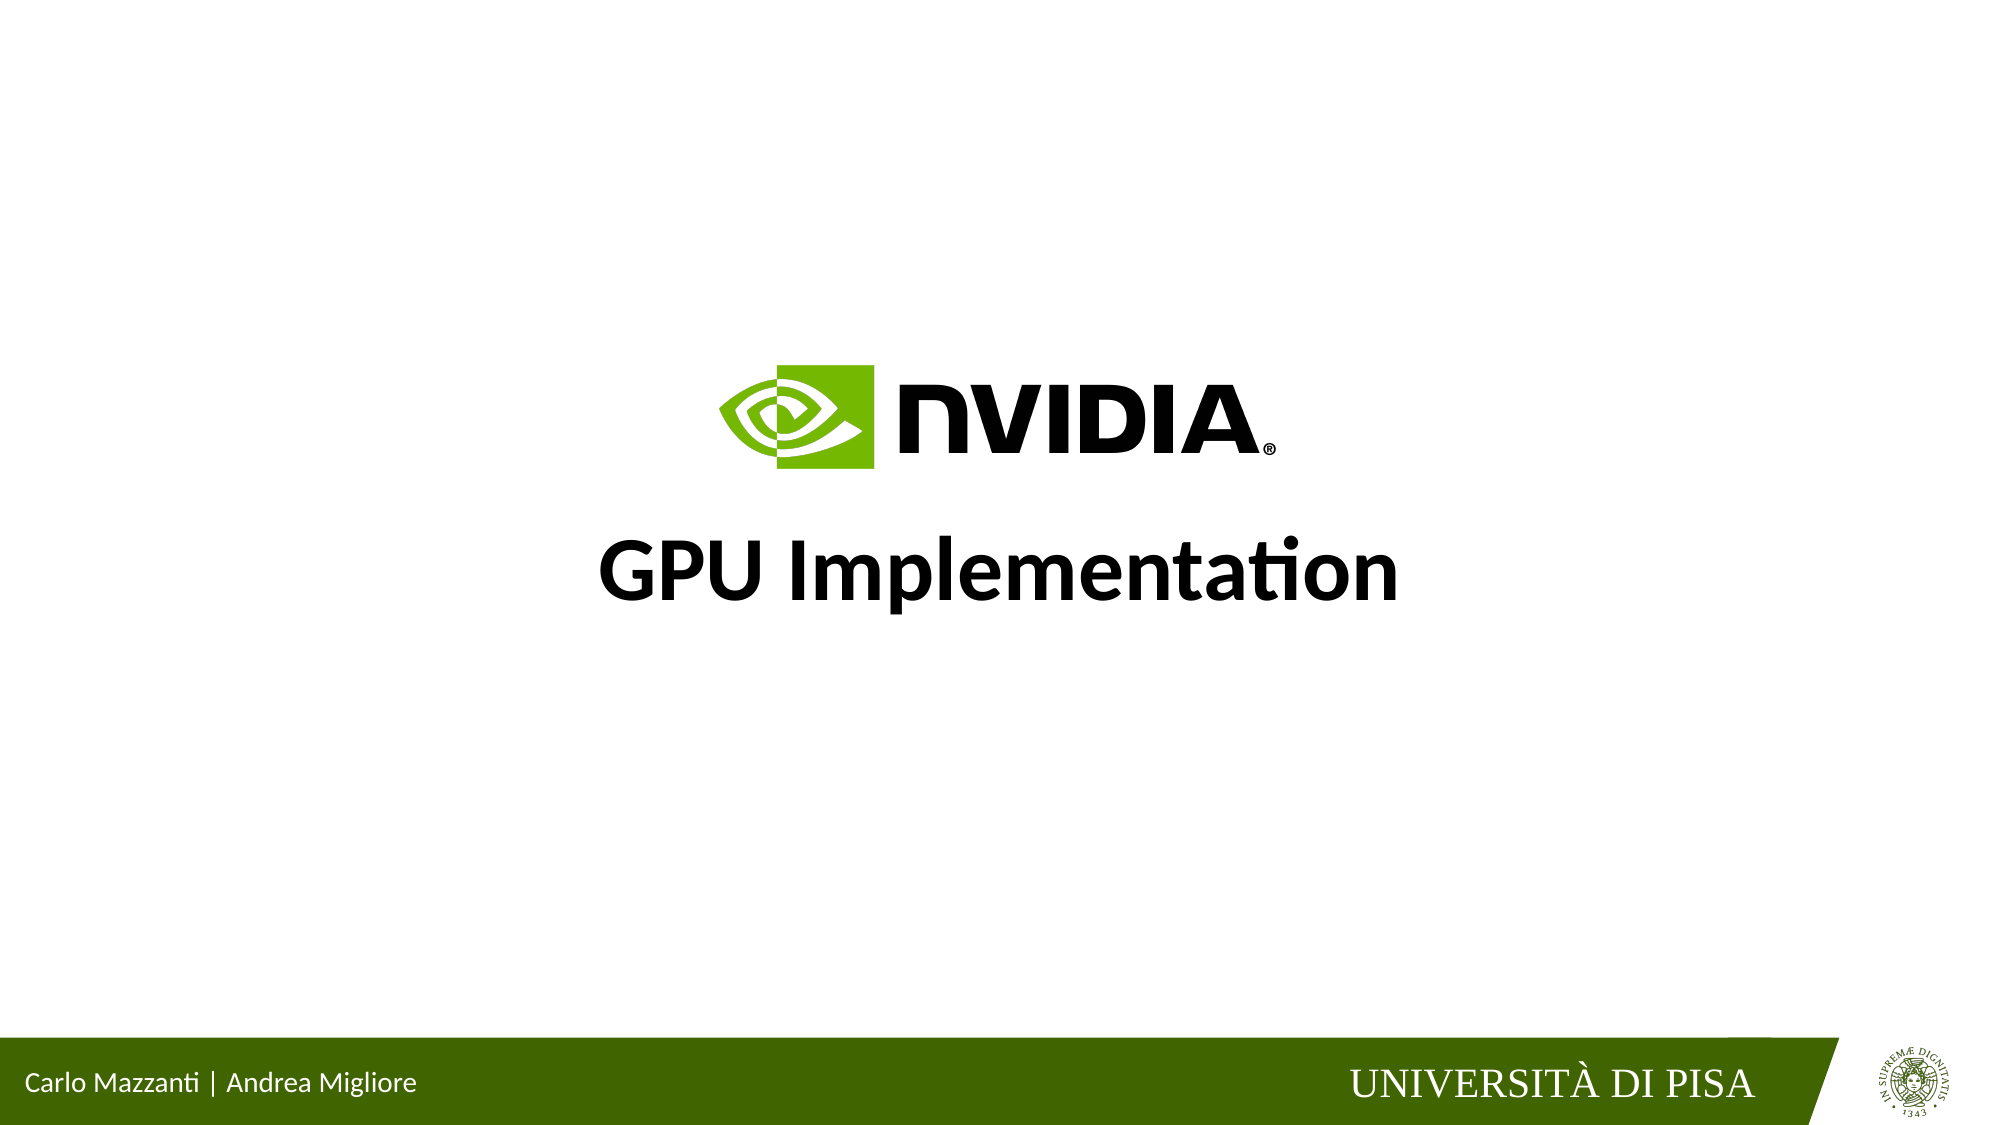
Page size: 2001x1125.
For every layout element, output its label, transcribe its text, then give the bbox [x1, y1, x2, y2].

text_box Università di Pisa [0, 1037, 1772, 1125]
text_box Carlo Mazzanti | Andrea Migliore [10, 1056, 1309, 1106]
picture [719, 365, 1281, 469]
picture [1879, 1047, 1949, 1117]
text_box GPU Implementation [583, 501, 1417, 626]
text_box [1727, 1036, 1841, 1125]
